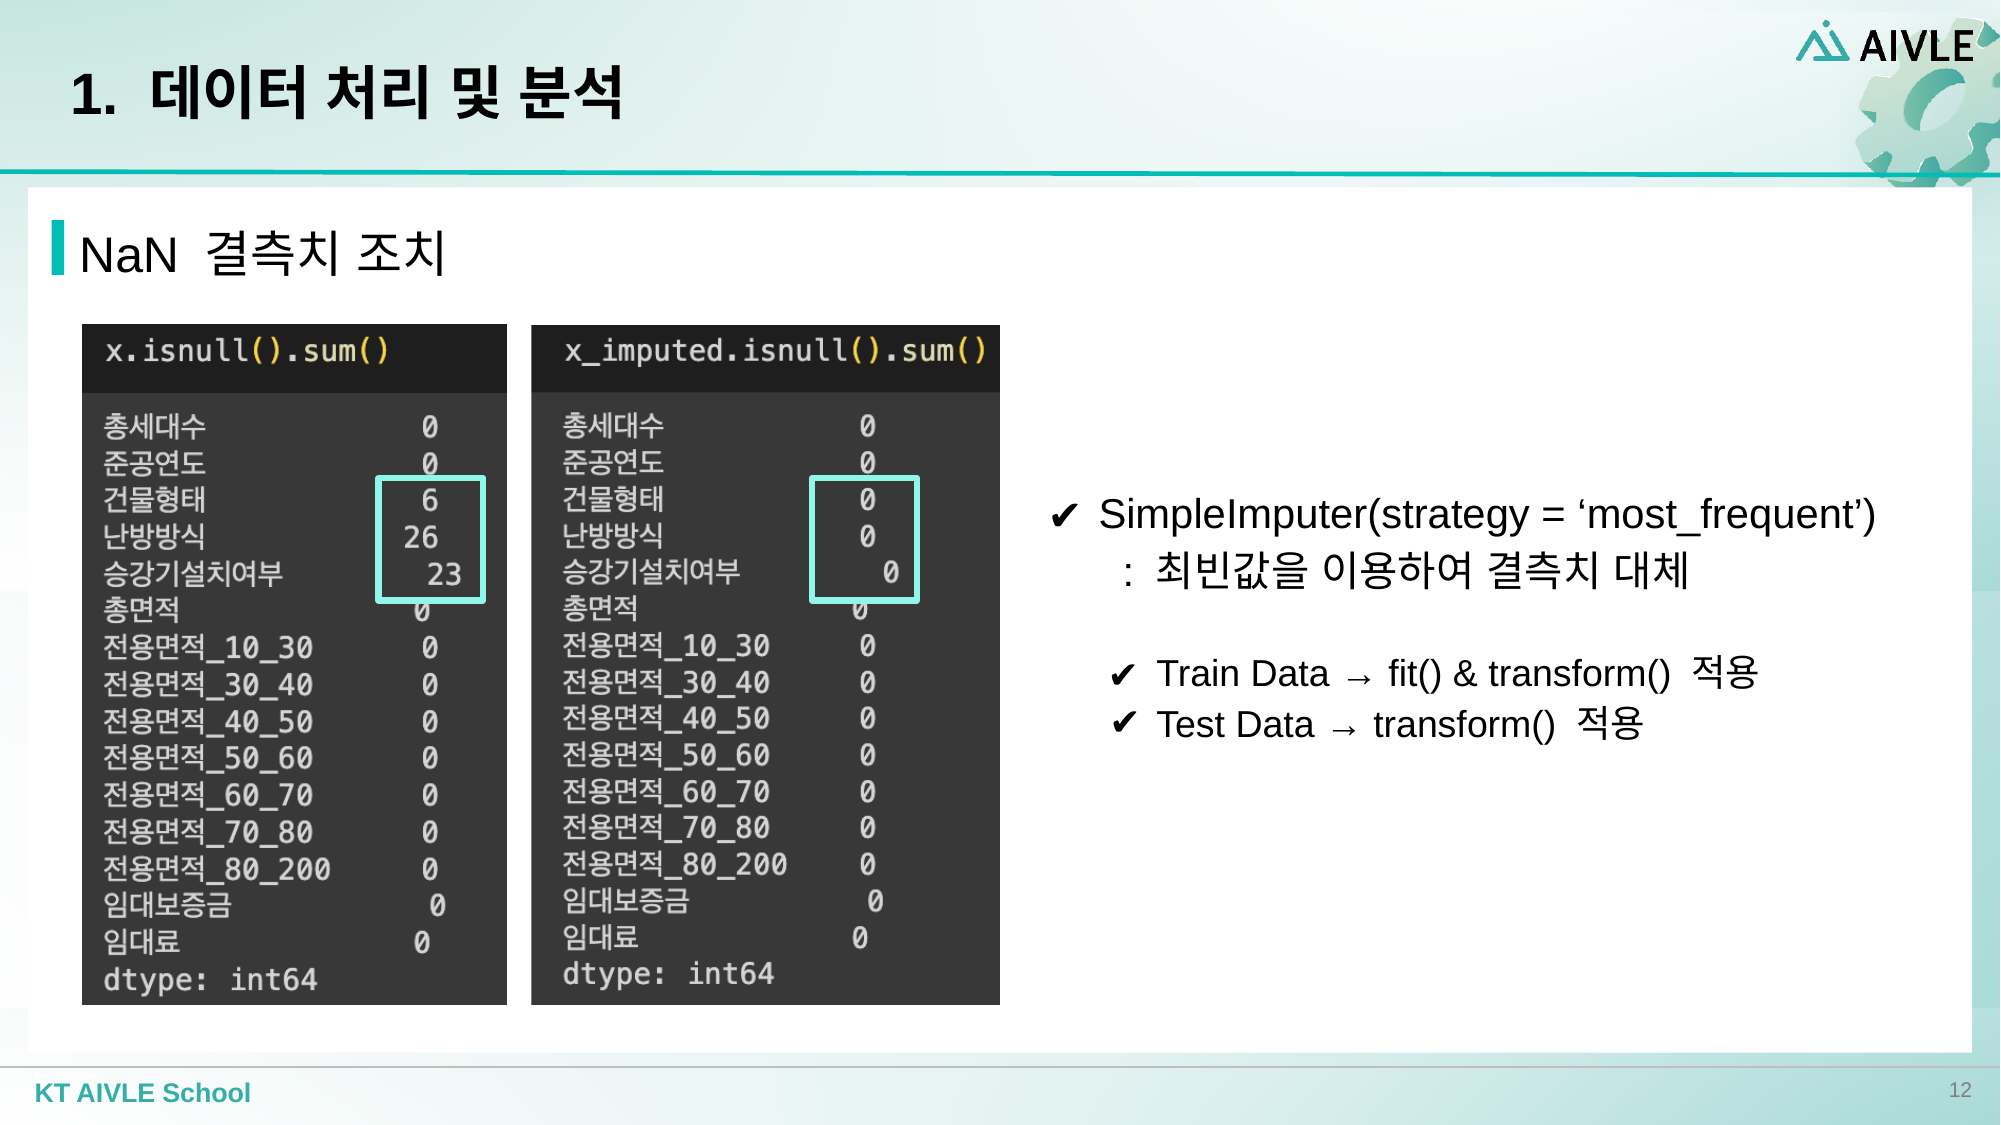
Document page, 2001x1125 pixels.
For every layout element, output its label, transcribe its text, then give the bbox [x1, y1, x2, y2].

text_box Train Data → fit() & transform() 적용 Test Data → transform() 적용 [1090, 634, 1875, 770]
text_box [51, 220, 65, 275]
picture [0, 174, 2000, 1066]
text_box NaN 결측치 조치 [64, 214, 1861, 281]
title 1. 데이터 처리 및 분석 [51, 47, 1169, 151]
text_box SimpleImputer(strategy = ‘most_frequent’) : 최빈값을 이용하여 결측치 대체 [1032, 471, 1954, 607]
picture [0, 0, 2000, 172]
picture [0, 1068, 2000, 1125]
